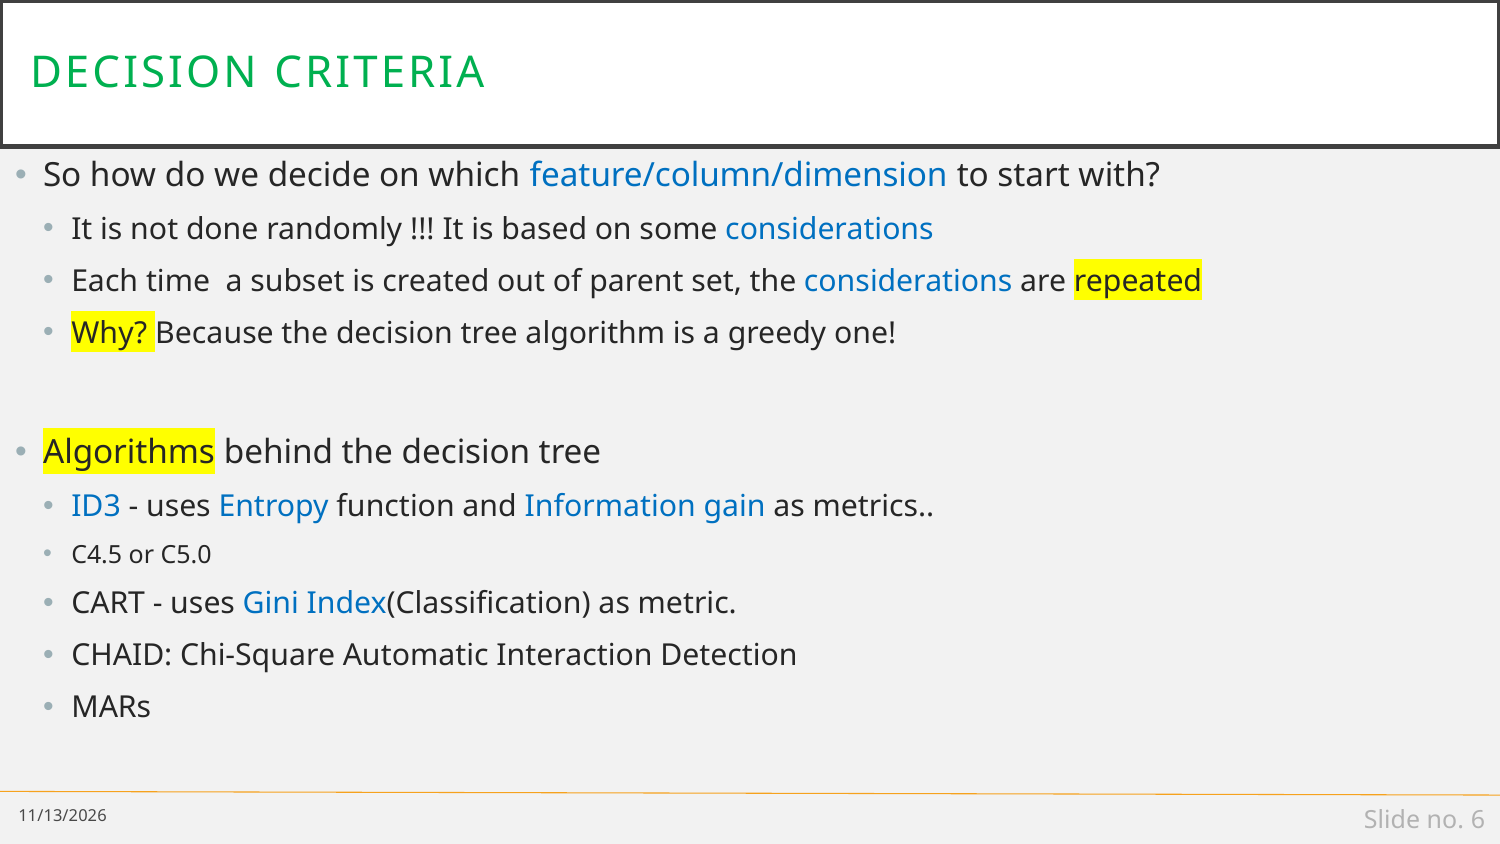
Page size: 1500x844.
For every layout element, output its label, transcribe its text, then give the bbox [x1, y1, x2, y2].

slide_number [0, 796, 122, 837]
title Decision criteria [0, 0, 1500, 146]
list So how do we decide on which feature/column/dimension to start with? It is not done randomly !!! It is based on some considerations Each time a subset is created out of parent set, the considerations are repeated Why? Because the decision tree algorithm is a greedy one! Algorithms behind the decision tree ID3 - uses Entropy function and Information gain as metrics.. C4.5 or C5.0 CART - uses Gini Index(Classification) as metric. CHAID: Chi-Square Automatic Interaction Detection MARs [0, 146, 1500, 798]
slide_number Slide no. 6 [1162, 797, 1500, 843]
